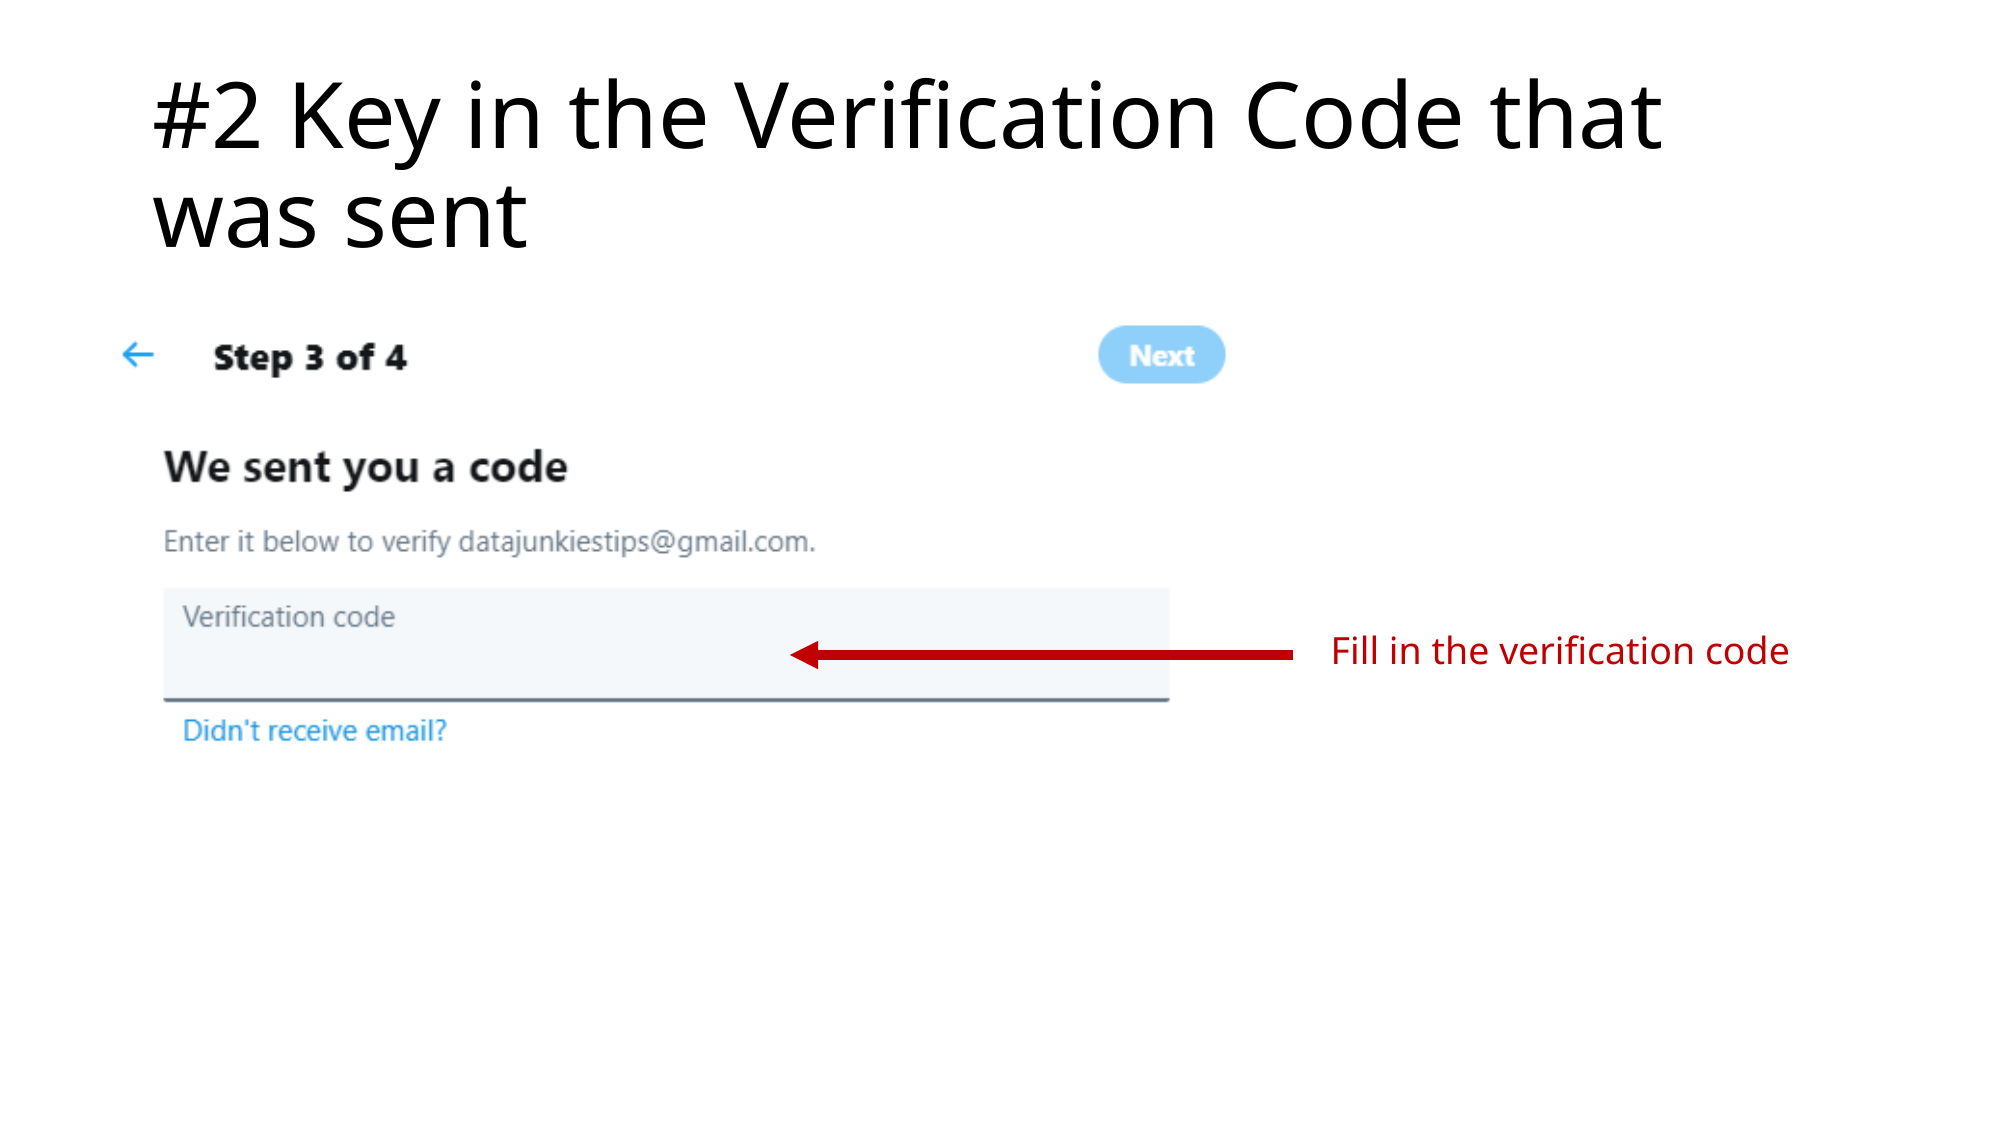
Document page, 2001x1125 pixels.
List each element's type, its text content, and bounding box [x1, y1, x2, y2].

title #2 Key in the Verification Code that was sent [137, 59, 1863, 278]
picture [108, 324, 1228, 801]
text_box Fill in the verification code [1315, 619, 1809, 680]
